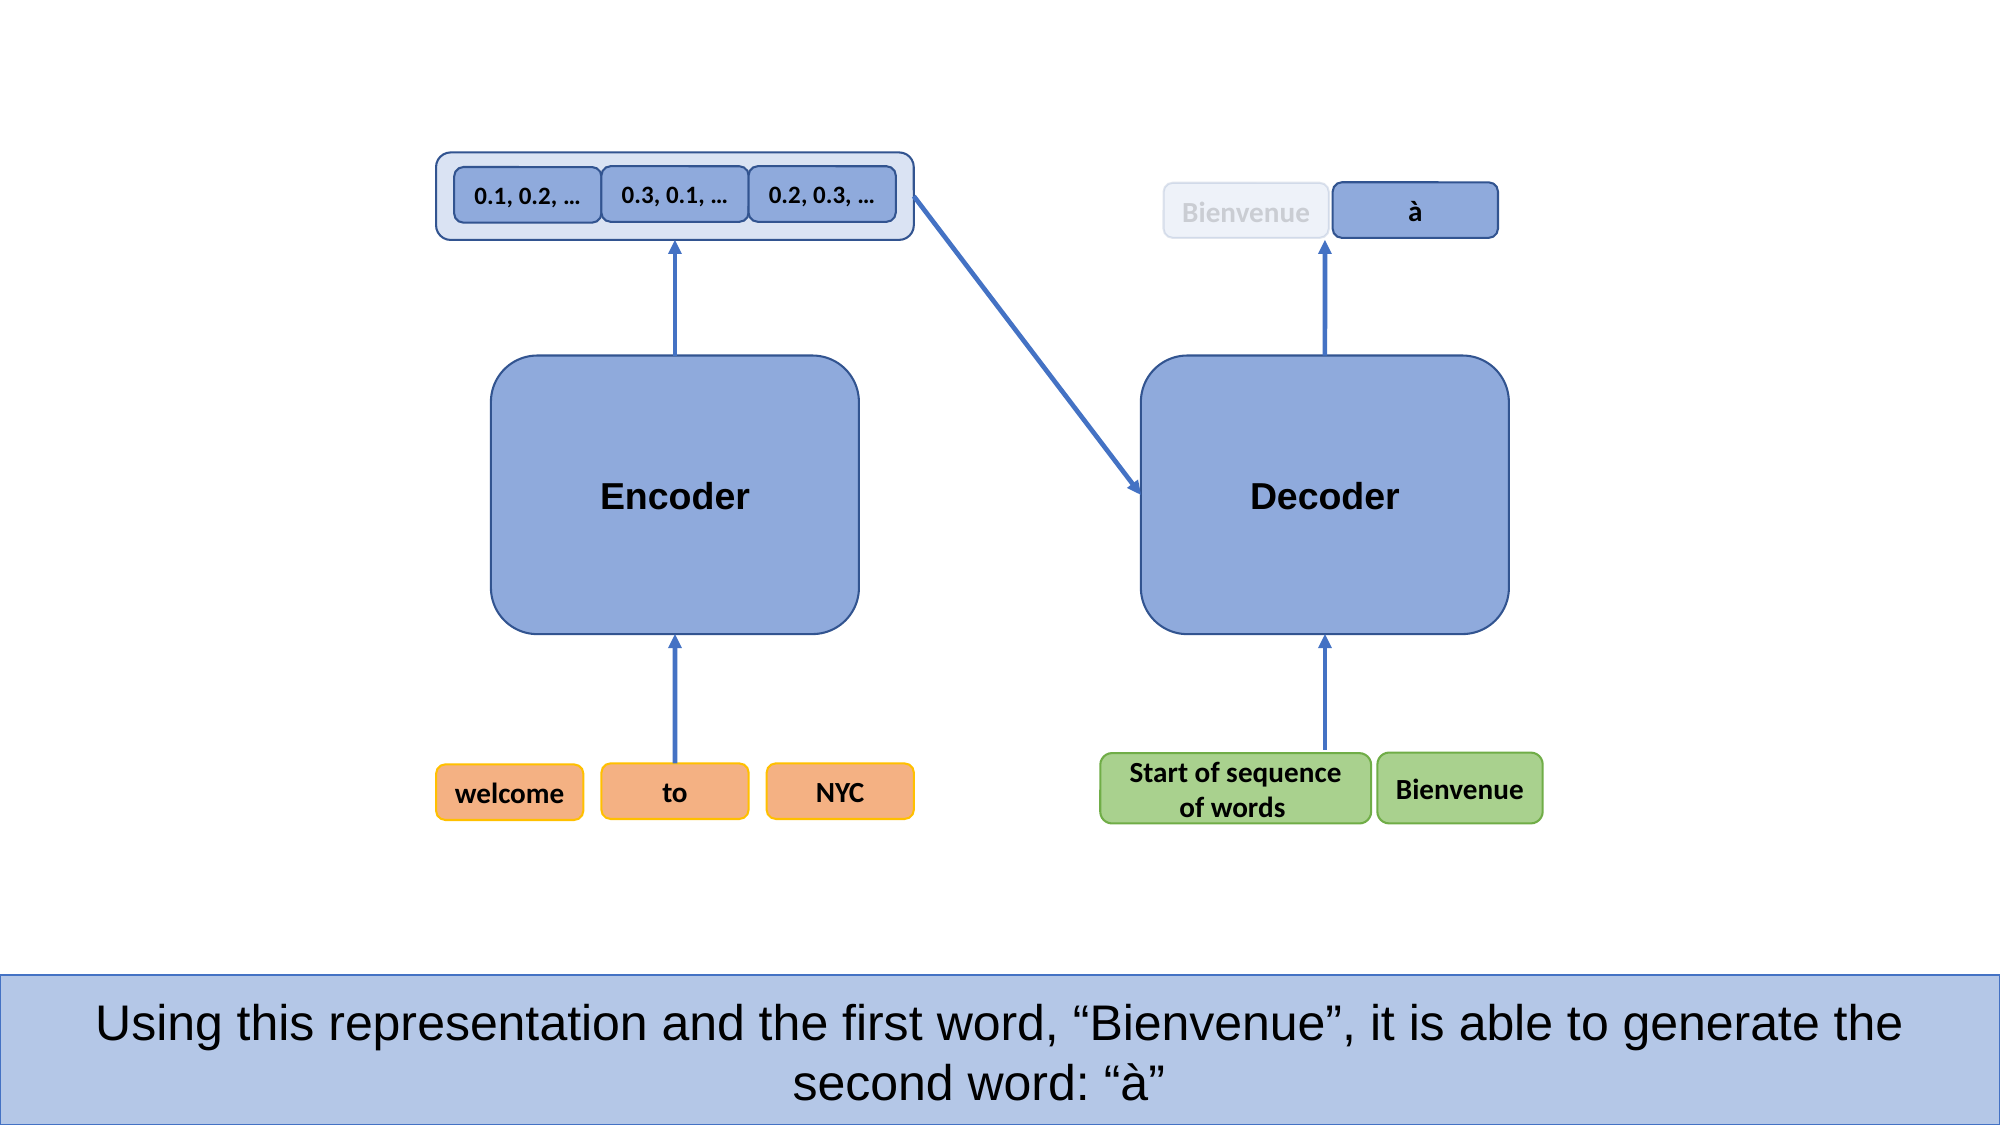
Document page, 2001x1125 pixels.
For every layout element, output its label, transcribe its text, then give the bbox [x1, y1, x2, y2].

text_box 0.1, 0.2, … [453, 165, 601, 224]
text_box Encoder [489, 354, 860, 636]
text_box [435, 151, 915, 241]
text_box 0.3, 0.1, … [600, 165, 749, 223]
text_box Decoder [1139, 354, 1510, 636]
text_box welcome [435, 763, 585, 822]
text_box à [1331, 181, 1500, 239]
text_box 0.2, 0.3, … [747, 165, 897, 223]
text_box Using this representation and the first word, “Bienvenue”, it is able to generate the second word: “à” [0, 974, 2000, 1125]
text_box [913, 196, 1141, 495]
text_box Bienvenue [1376, 751, 1544, 825]
text_box NYC [765, 762, 915, 821]
text_box Bienvenue [1162, 181, 1330, 239]
text_box to [600, 762, 750, 821]
text_box Start of sequence of words [1099, 752, 1373, 825]
